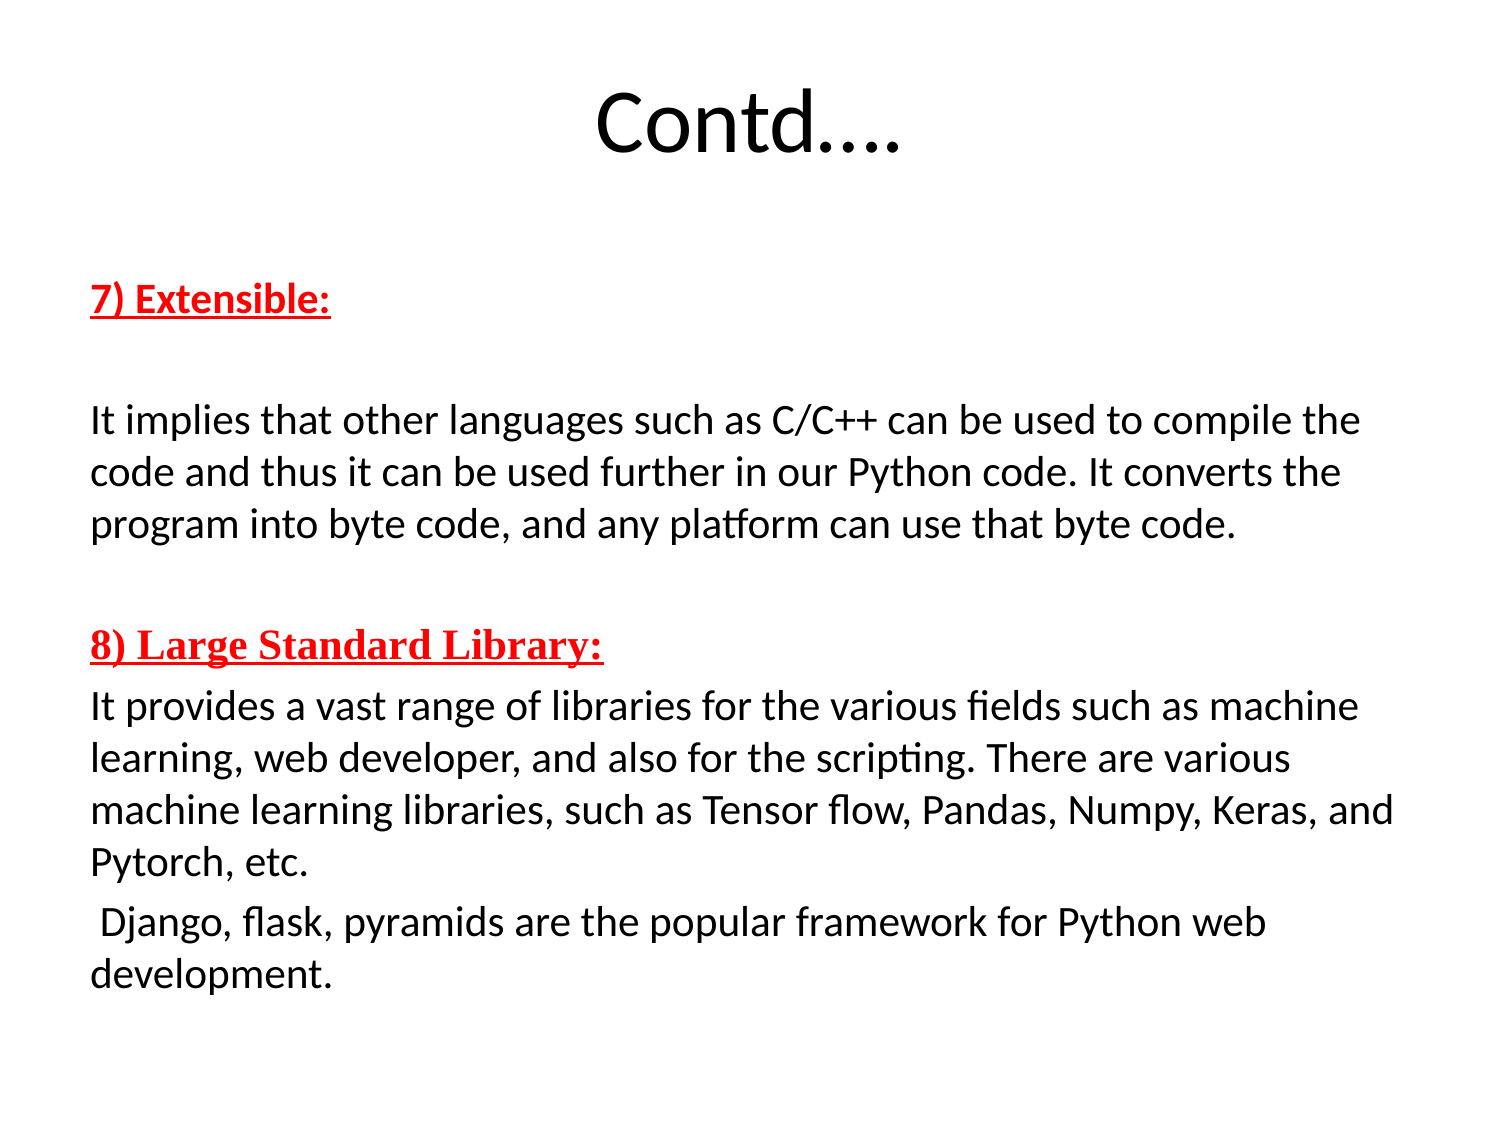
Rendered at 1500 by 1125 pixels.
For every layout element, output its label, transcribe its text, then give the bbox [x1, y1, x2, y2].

title Contd…. [75, 45, 1425, 188]
list 7) Extensible: It implies that other languages such as C/C++ can be used to compile the code and thus it can be used further in our Python code. It converts the program into byte code, and any platform can use that byte code. 8) Large Standard Library: It provides a vast range of libraries for the various fields such as machine learning, web developer, and also for the scripting. There are various machine learning libraries, such as Tensor flow, Pandas, Numpy, Keras, and Pytorch, etc. Django, flask, pyramids are the popular framework for Python web development. [75, 262, 1463, 1005]
